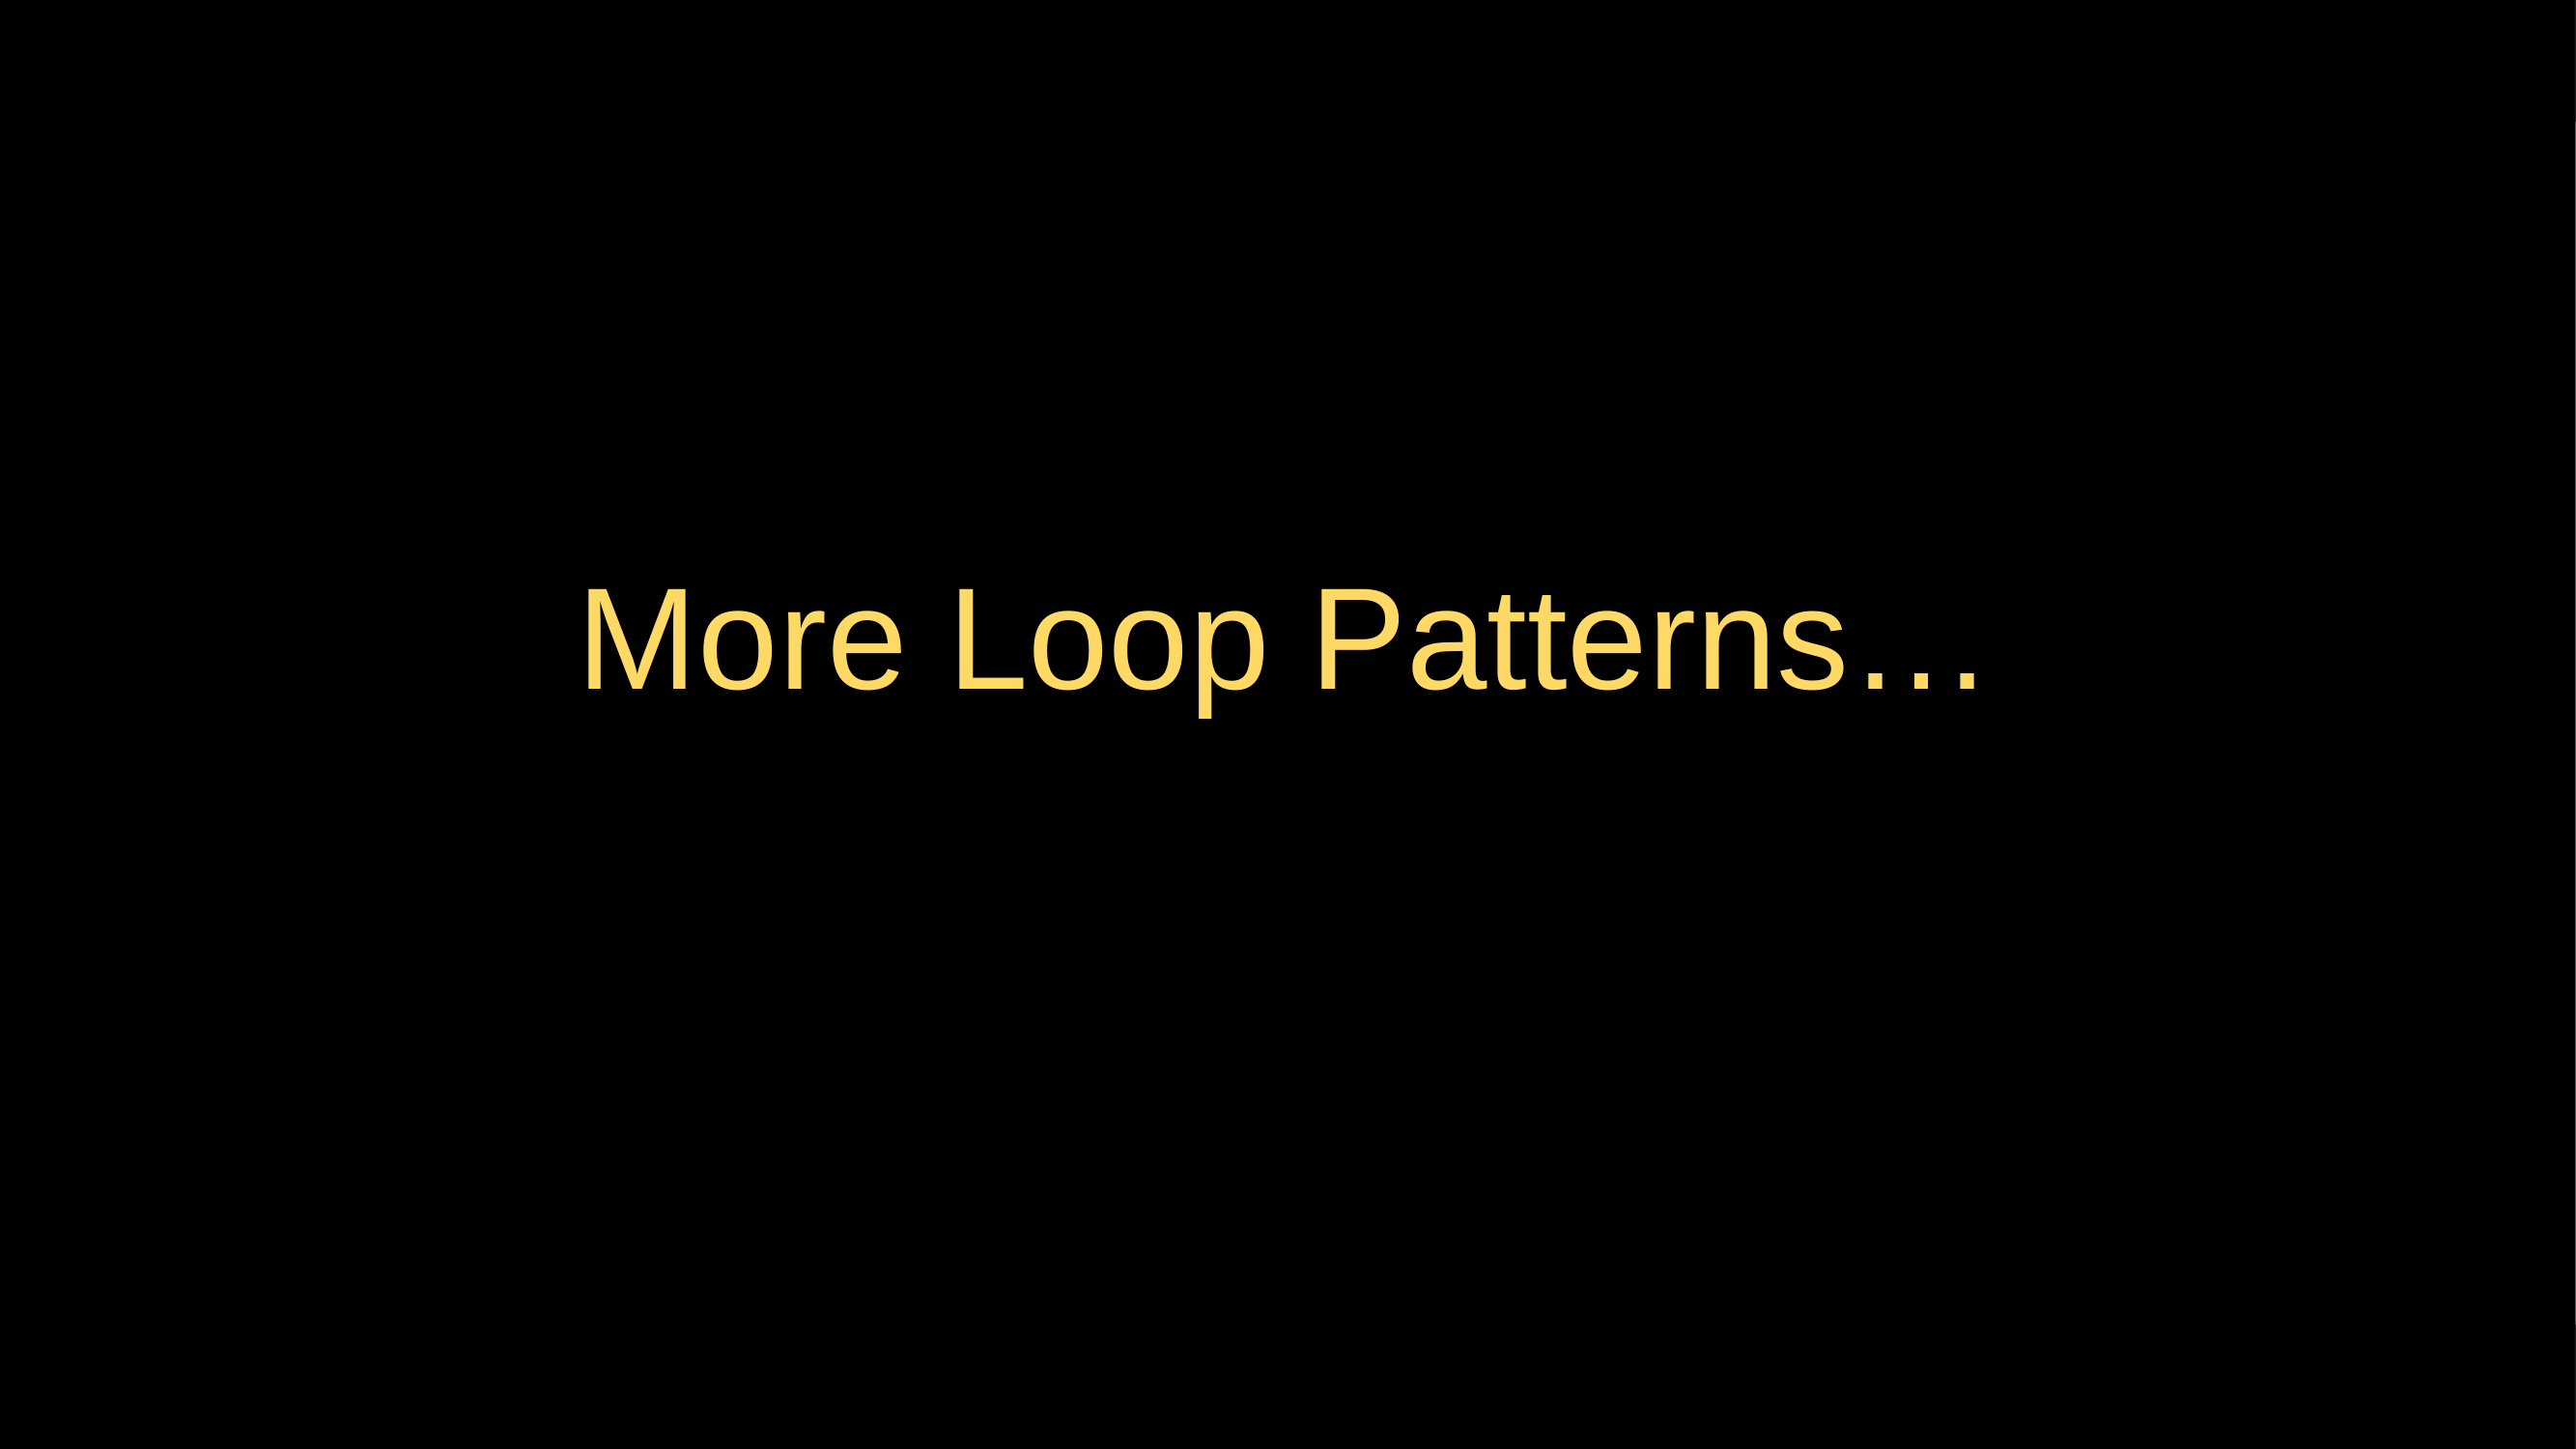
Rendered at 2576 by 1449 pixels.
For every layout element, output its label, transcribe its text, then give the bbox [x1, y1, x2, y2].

title More Loop Patterns… [183, 243, 2391, 733]
